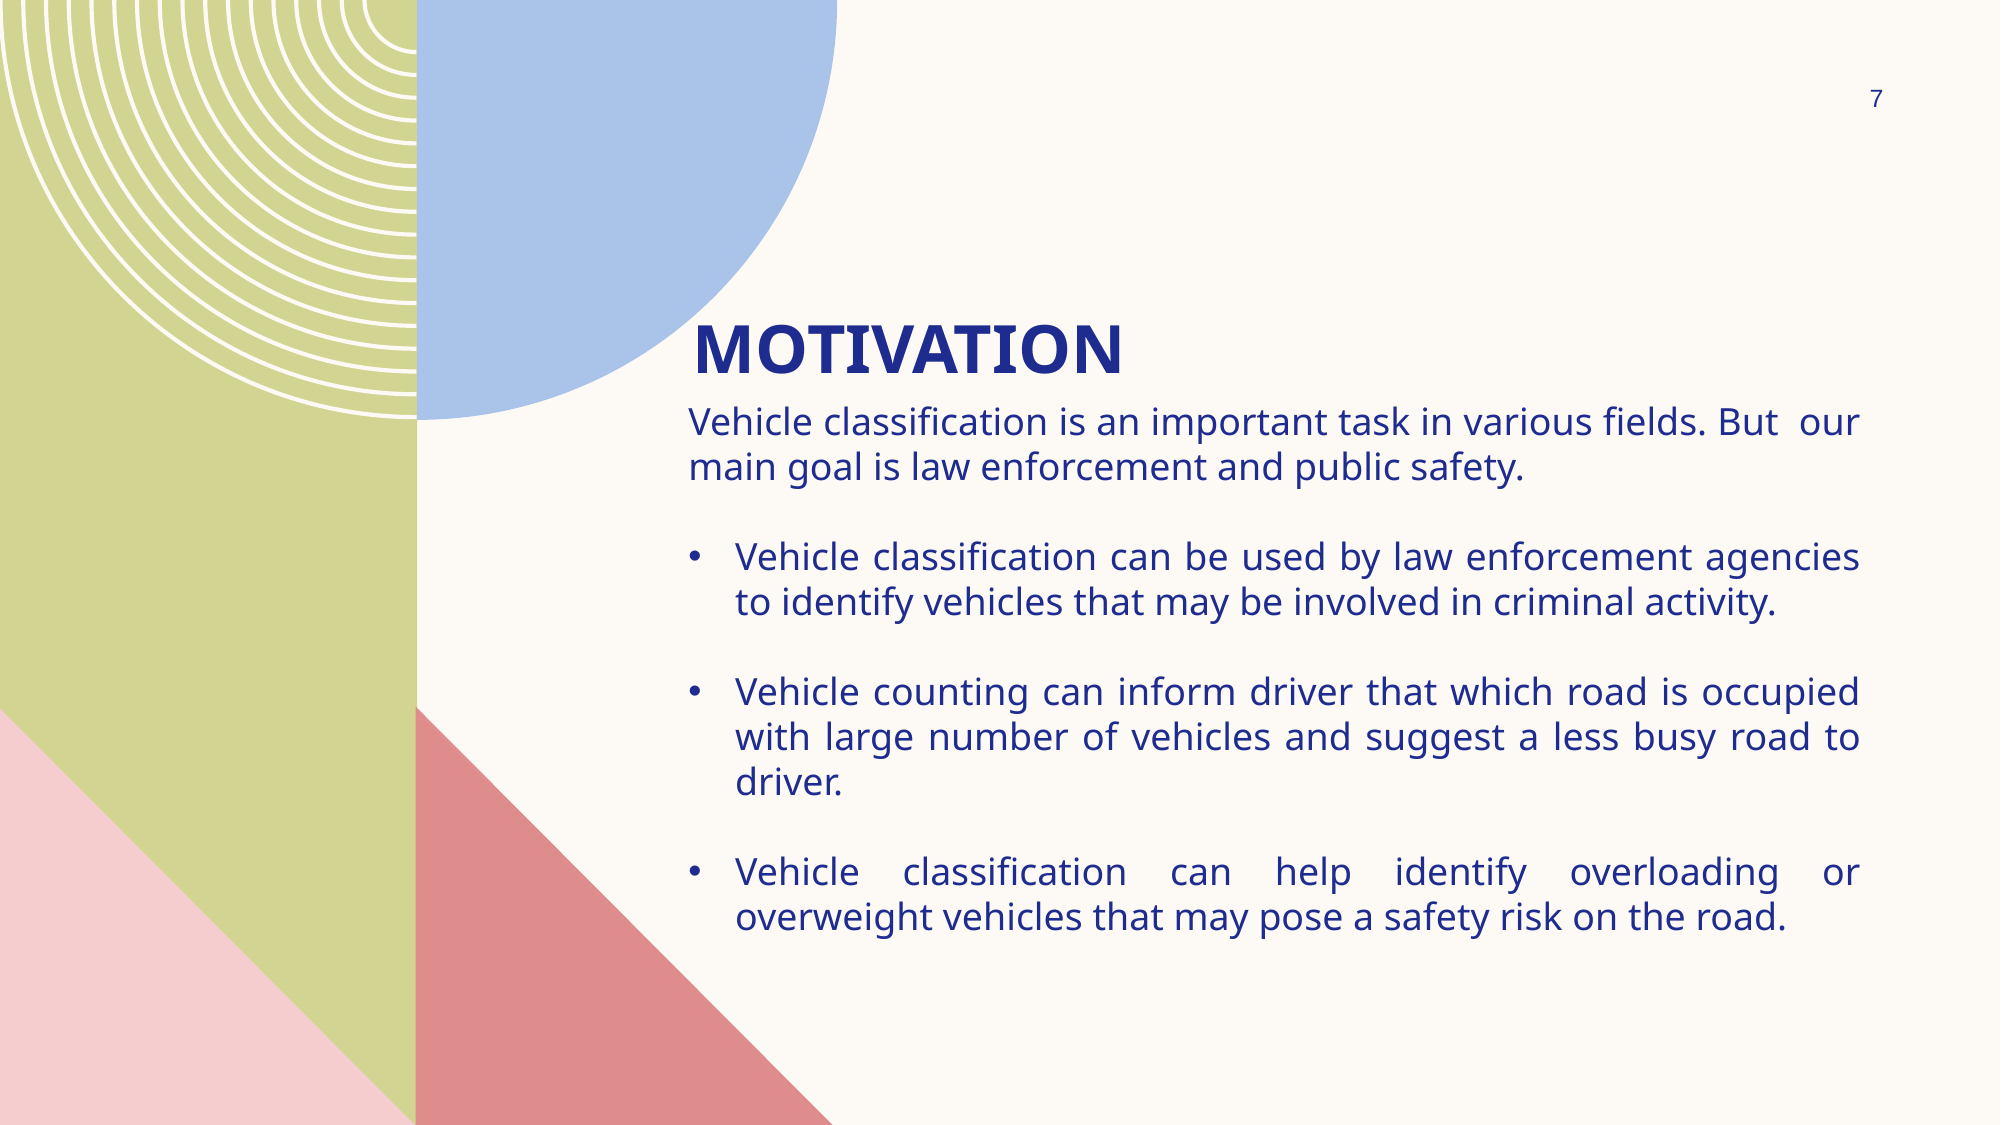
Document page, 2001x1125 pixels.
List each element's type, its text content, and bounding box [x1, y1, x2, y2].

text_box Motivation [692, 306, 1803, 390]
slide_number 7 [1795, 75, 1958, 120]
text_box Vehicle classification is an important task in various fields. But our main goal is law enforcement and public safety. Vehicle classification can be used by law enforcement agencies to identify vehicles that may be involved in criminal activity. Vehicle counting can inform driver that which road is occupied with large number of vehicles and suggest a less busy road to driver. Vehicle classification can help identify overloading or overweight vehicles that may pose a safety risk on the road. [673, 390, 1877, 946]
